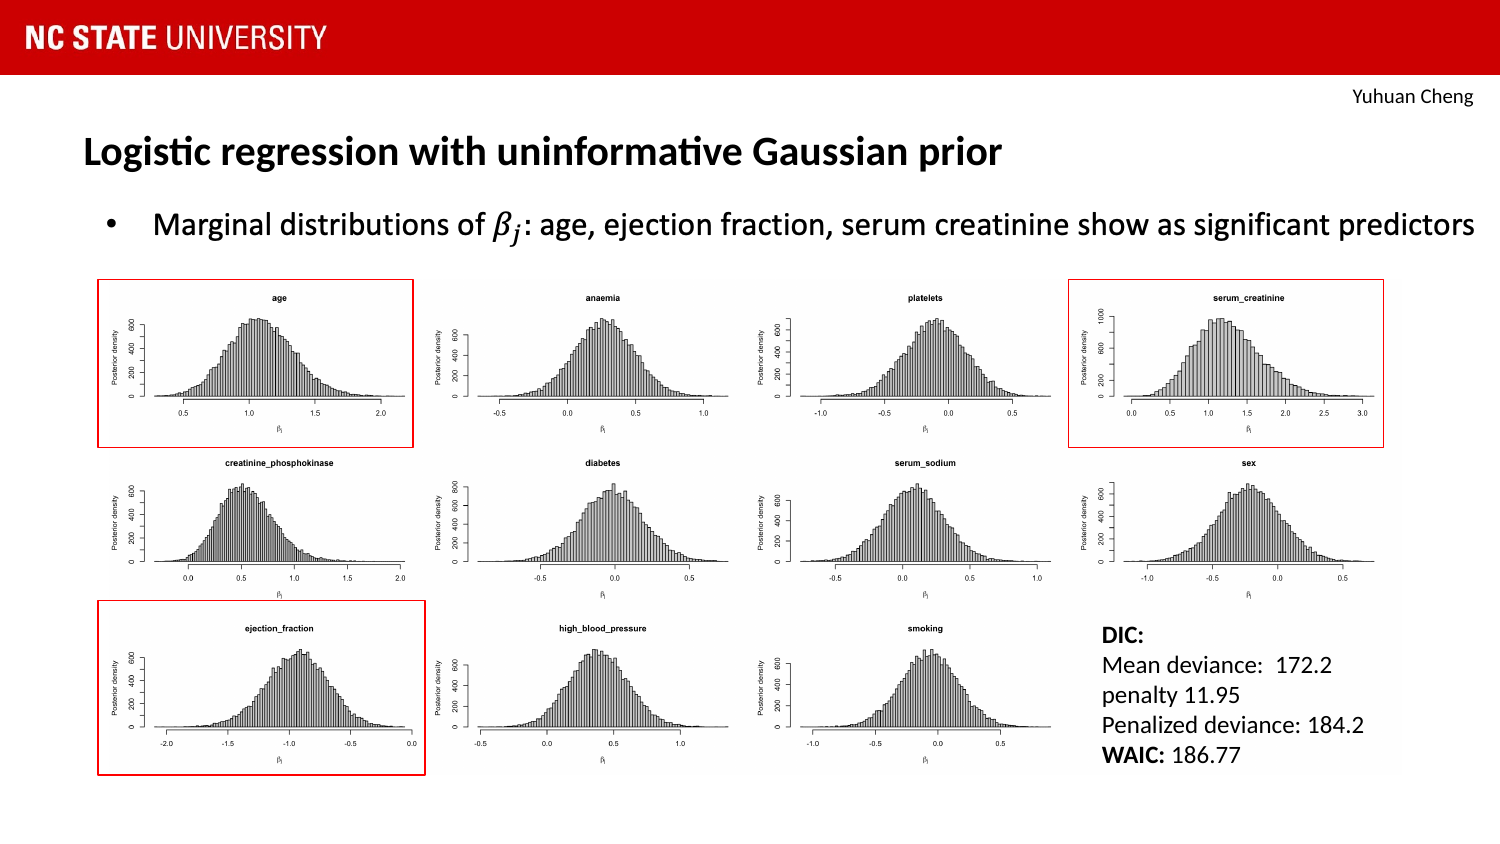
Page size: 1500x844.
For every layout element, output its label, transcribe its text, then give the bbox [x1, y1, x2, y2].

text_box [89, 195, 1500, 254]
text_box Yuhuan Cheng [1337, 75, 1500, 116]
picture [0, 0, 1500, 75]
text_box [97, 279, 1403, 778]
text_box Logistic regression with uninformative Gaussian prior [68, 116, 1261, 182]
